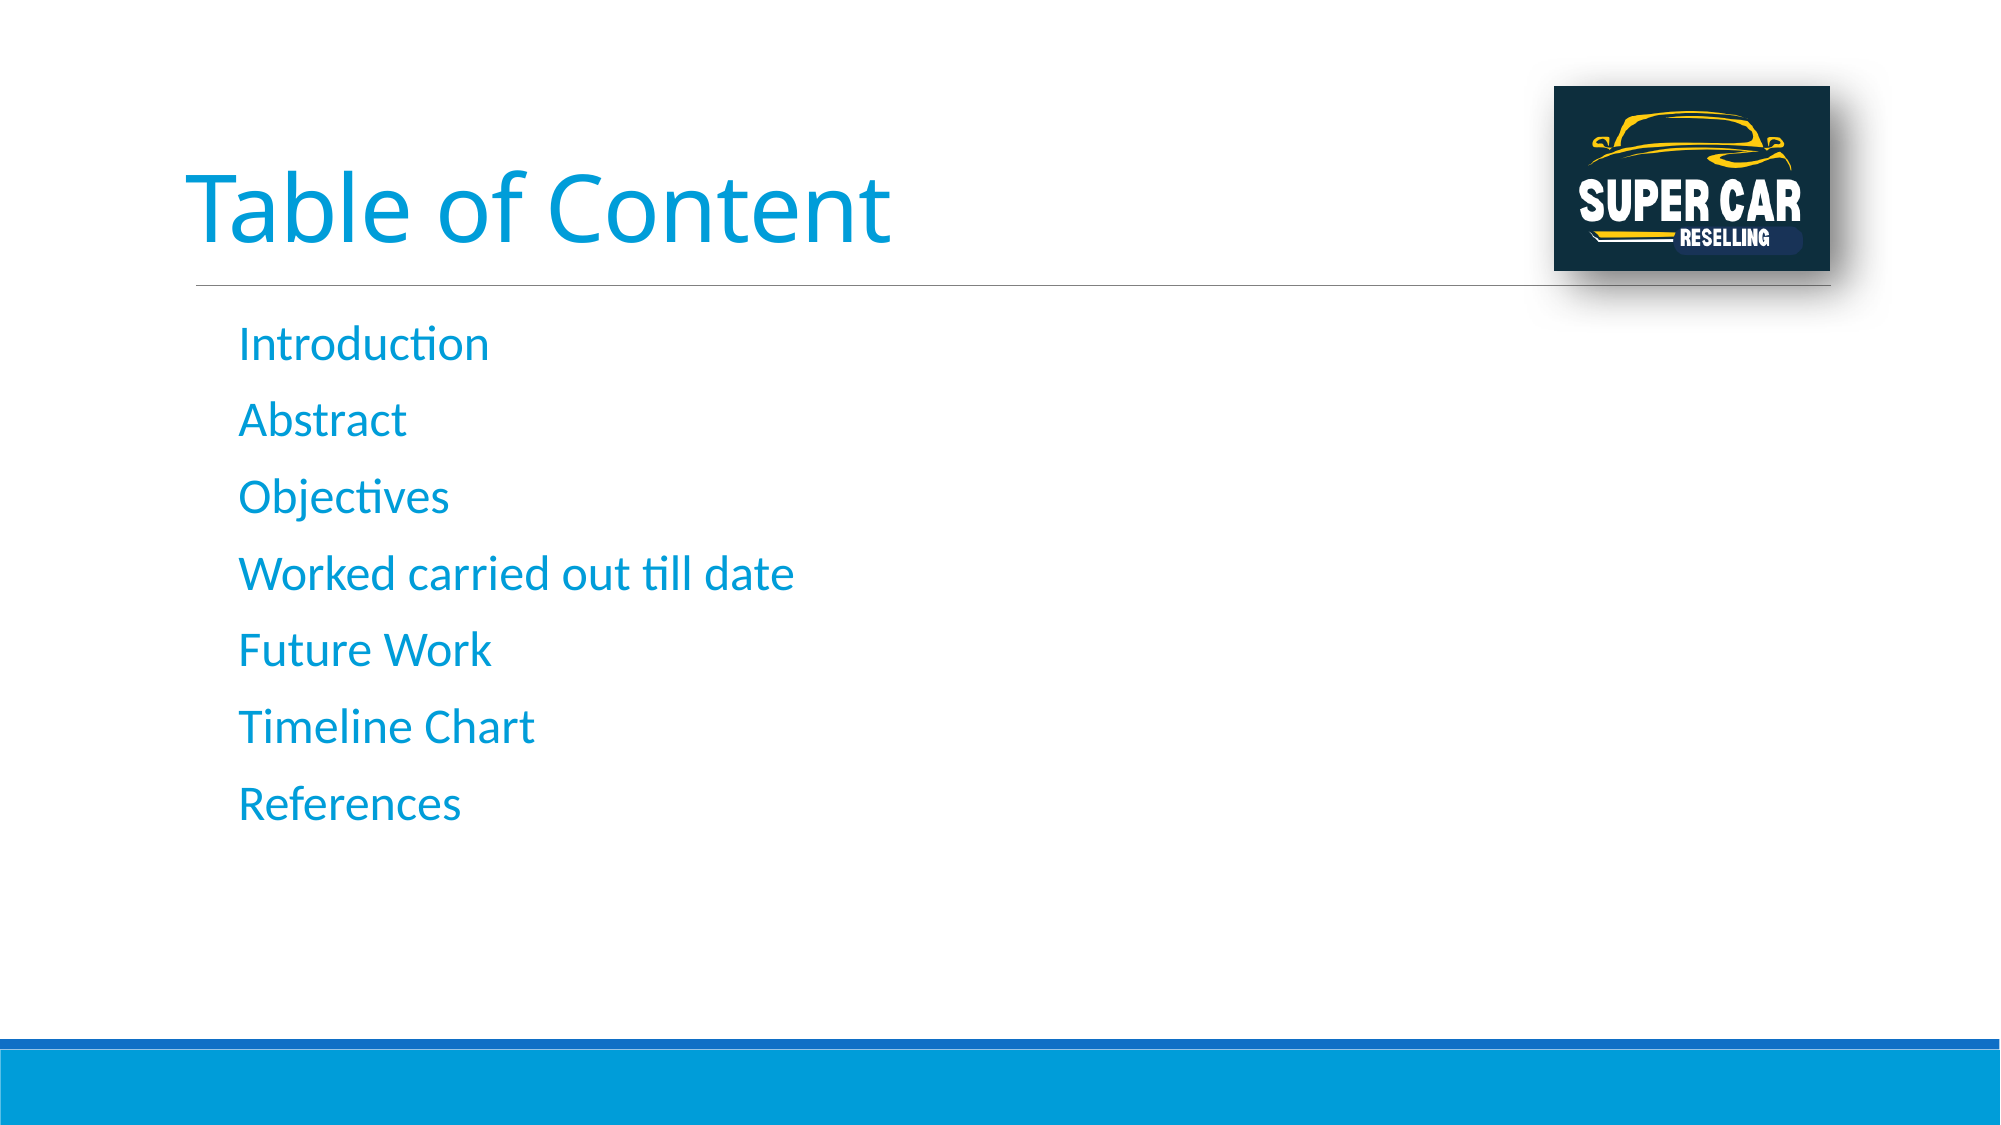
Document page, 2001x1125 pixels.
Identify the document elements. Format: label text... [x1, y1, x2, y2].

list Introduction Abstract Objectives Worked carried out till date Future Work Timeline Chart References [180, 302, 1830, 963]
title Table of Content [170, 144, 1551, 383]
picture [1553, 86, 1831, 272]
